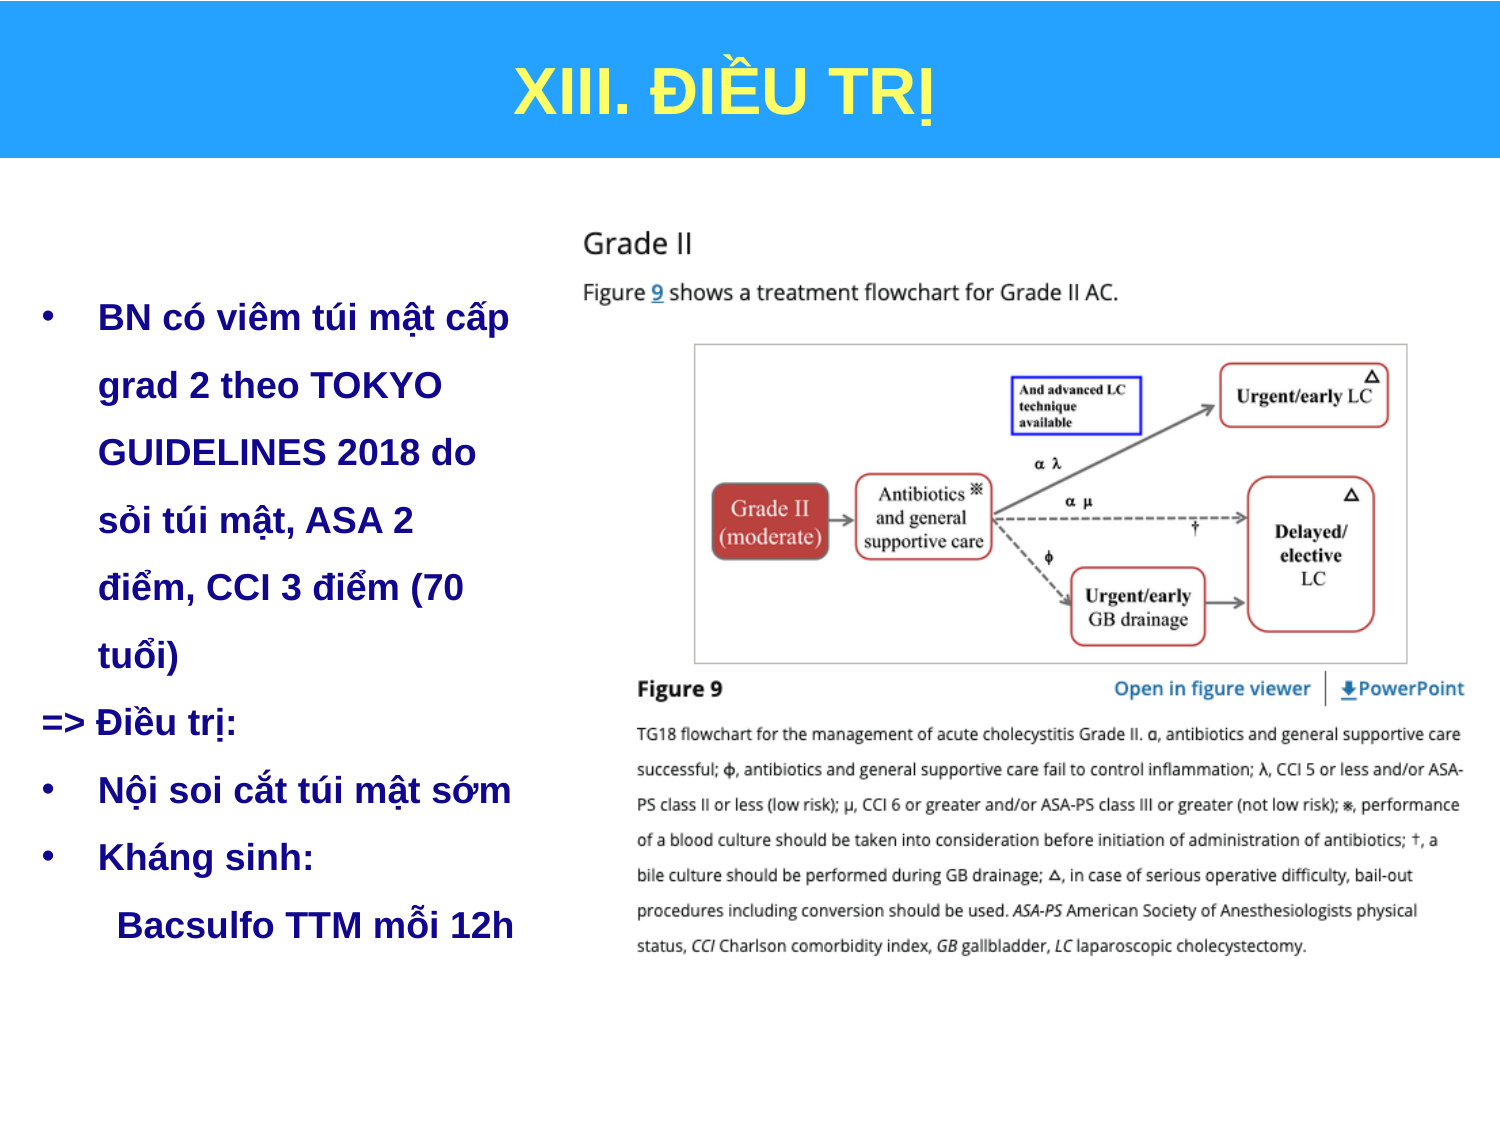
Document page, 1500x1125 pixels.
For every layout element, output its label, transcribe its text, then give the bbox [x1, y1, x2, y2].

picture [568, 219, 1500, 986]
text_box BN có viêm túi mật cấp grad 2 theo TOKYO GUIDELINES 2018 do sỏi túi mật, ASA 2 điểm, CCI 3 điểm (70 tuổi) => Điều trị: Nội soi cắt túi mật sớm Kháng sinh: Bacsulfo TTM mỗi 12h [26, 263, 538, 1044]
title XIII. ĐIỀU TRỊ [87, 24, 1363, 150]
